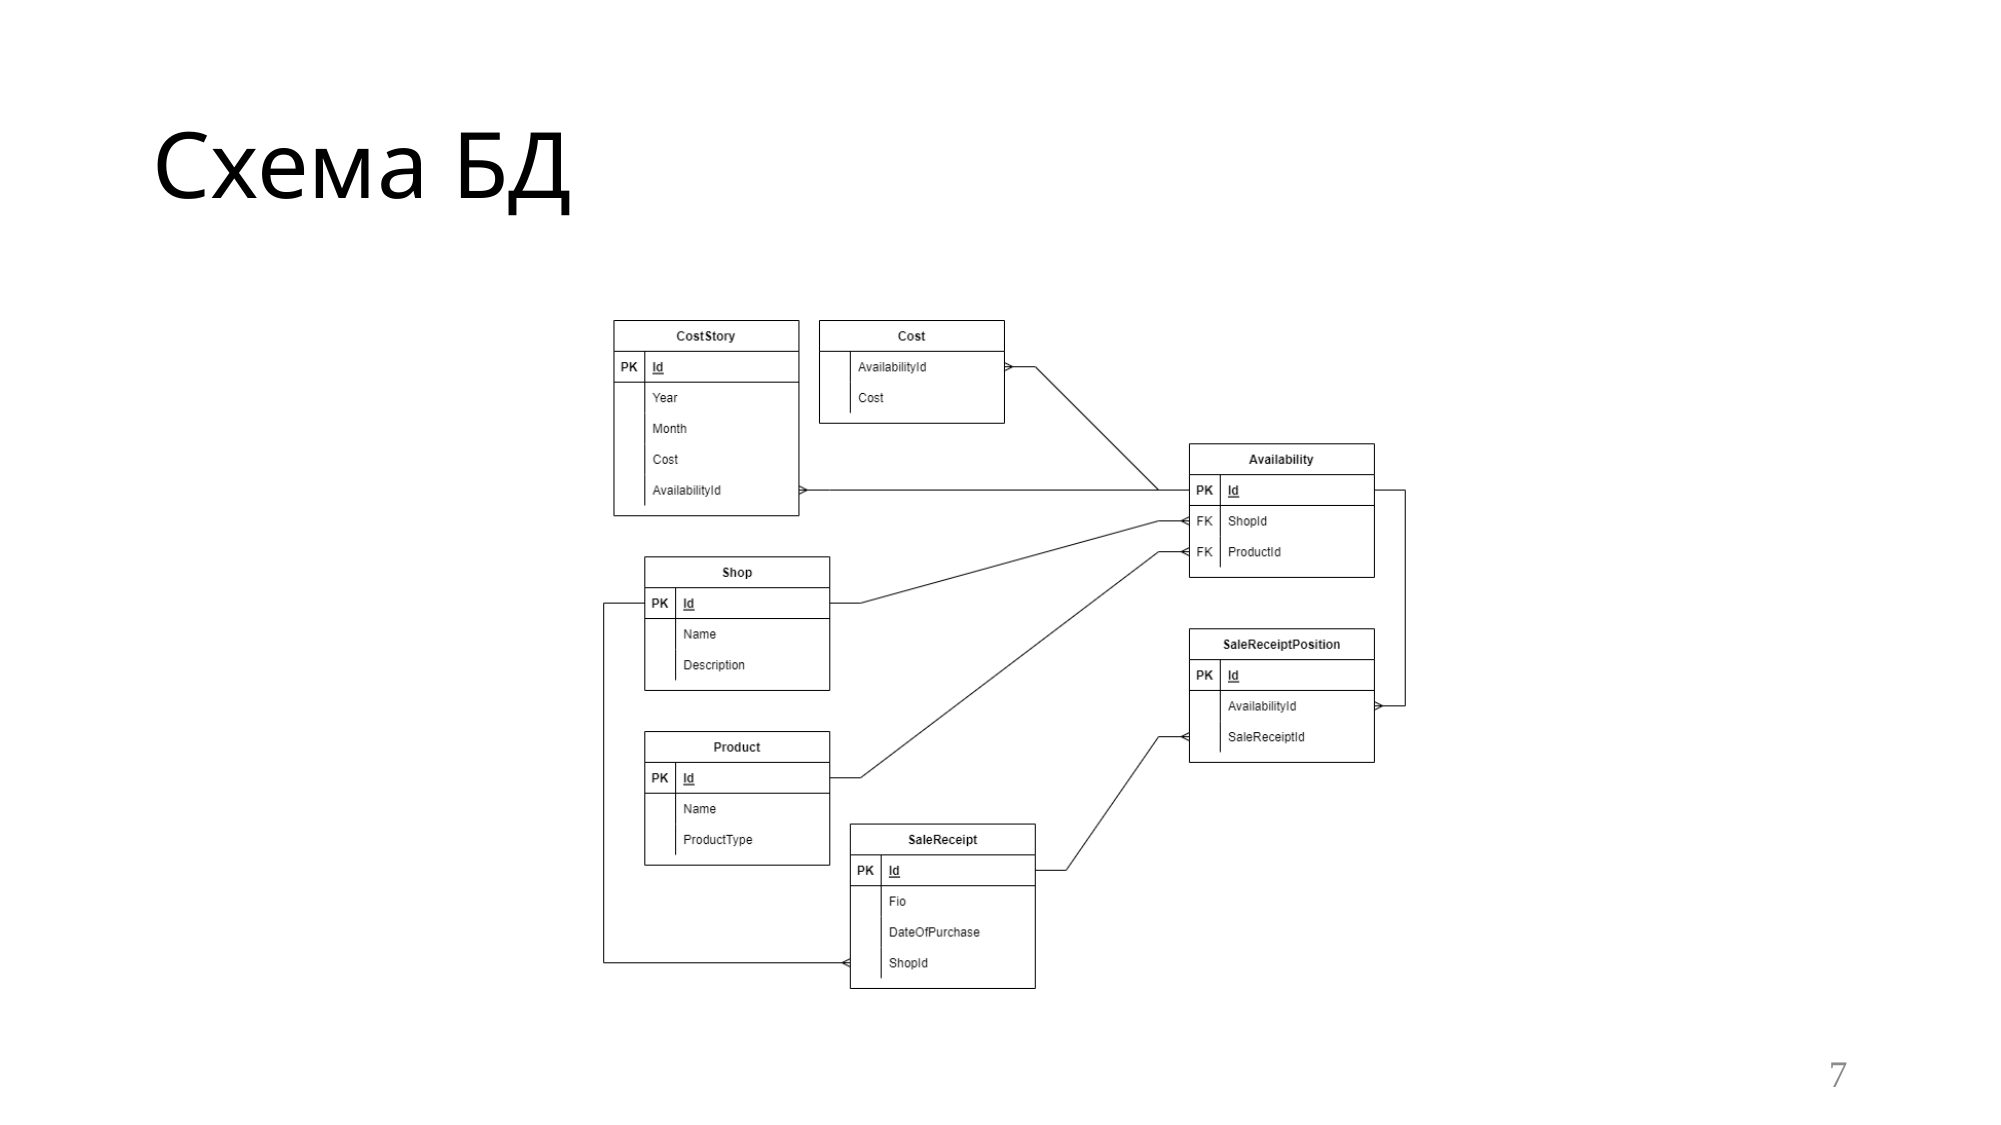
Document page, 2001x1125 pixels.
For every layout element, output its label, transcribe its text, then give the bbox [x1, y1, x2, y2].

picture [596, 320, 1414, 989]
slide_number 7 [1412, 1042, 1863, 1103]
title Схема БД [137, 59, 1863, 278]
